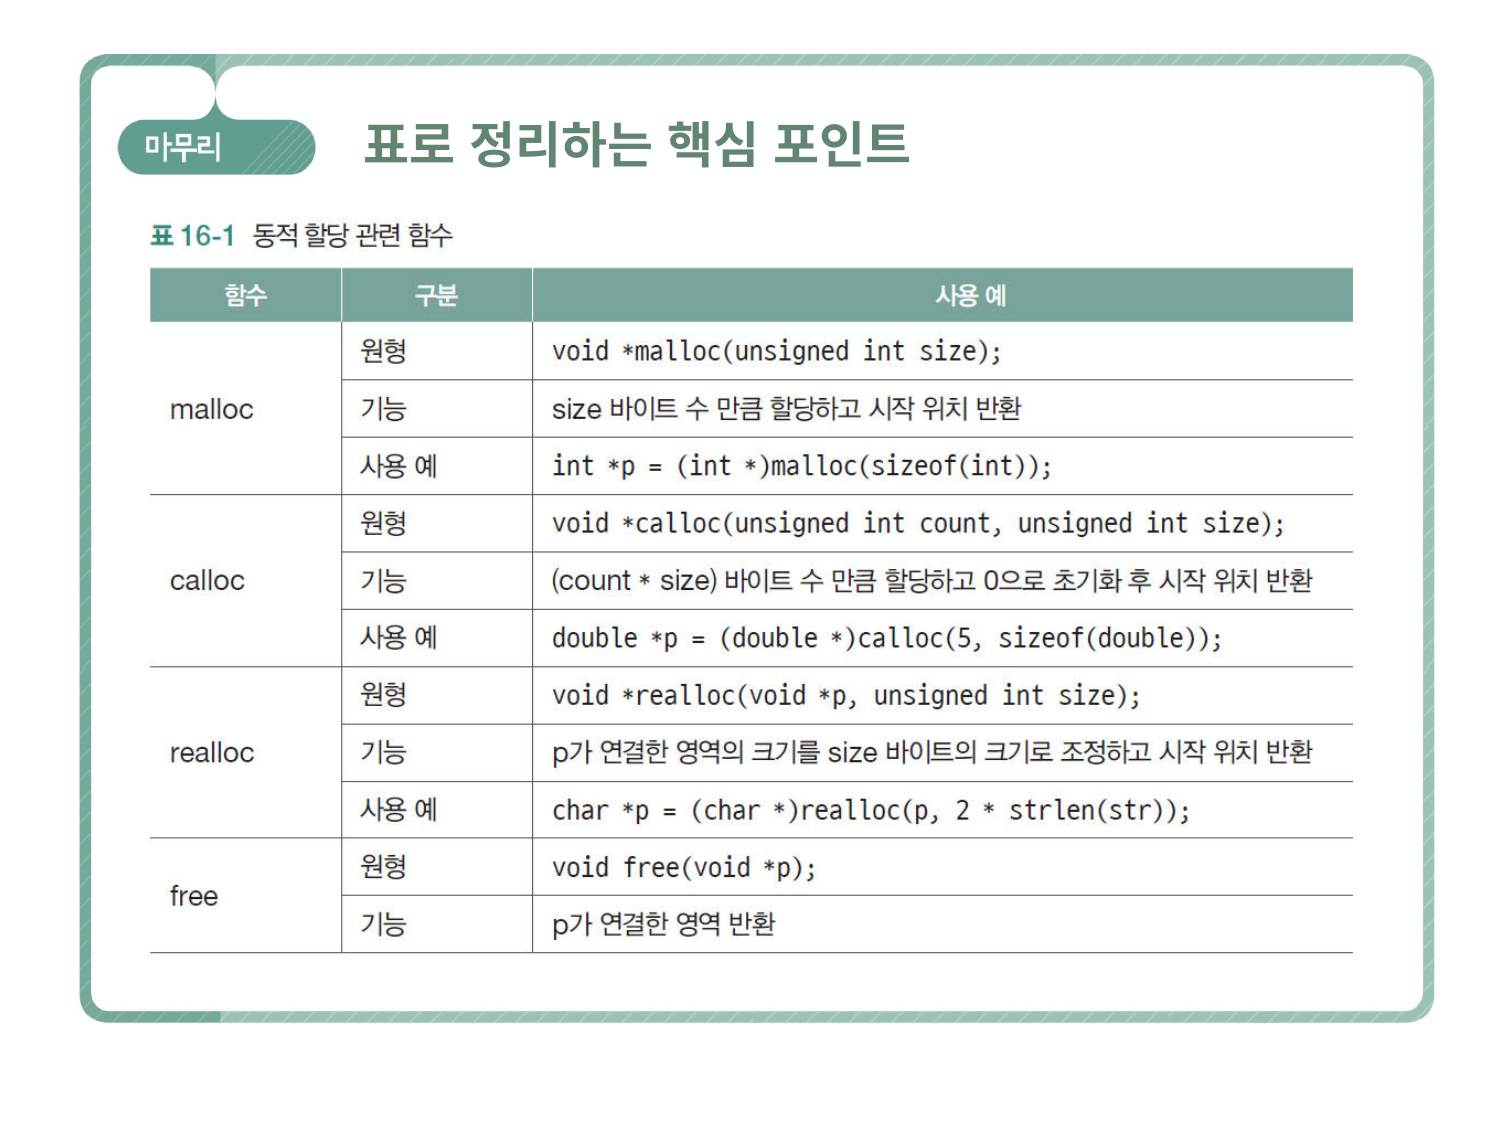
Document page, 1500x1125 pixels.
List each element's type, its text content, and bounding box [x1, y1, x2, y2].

title 표로 정리하는 핵심 포인트 [348, 101, 1400, 185]
picture [76, 54, 1435, 1024]
